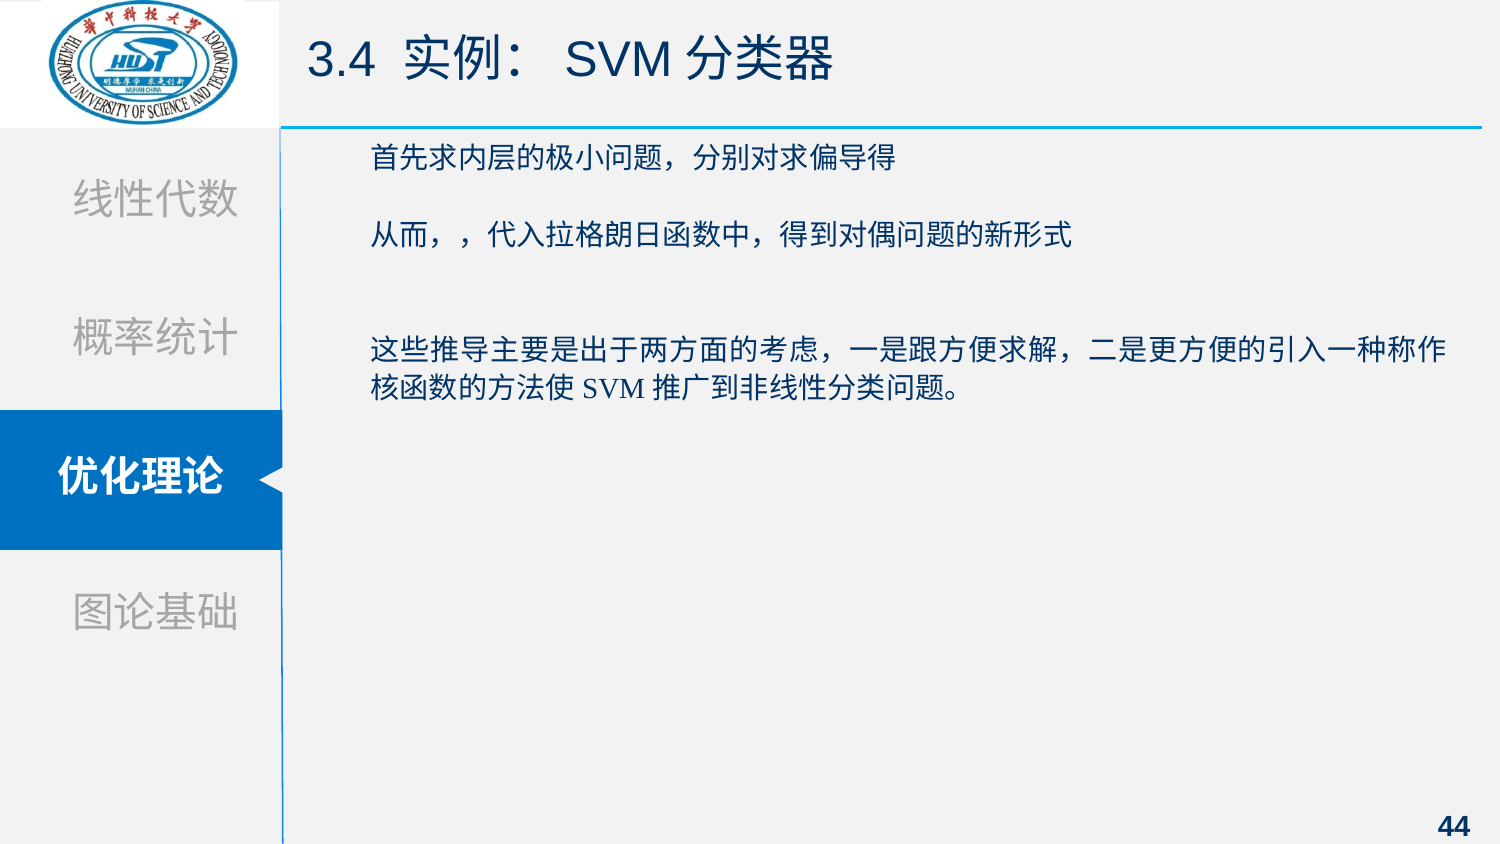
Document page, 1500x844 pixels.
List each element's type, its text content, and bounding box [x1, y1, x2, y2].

picture [42, 0, 244, 128]
text_box 3.4 实例：SVM分类器 [277, 0, 1495, 127]
